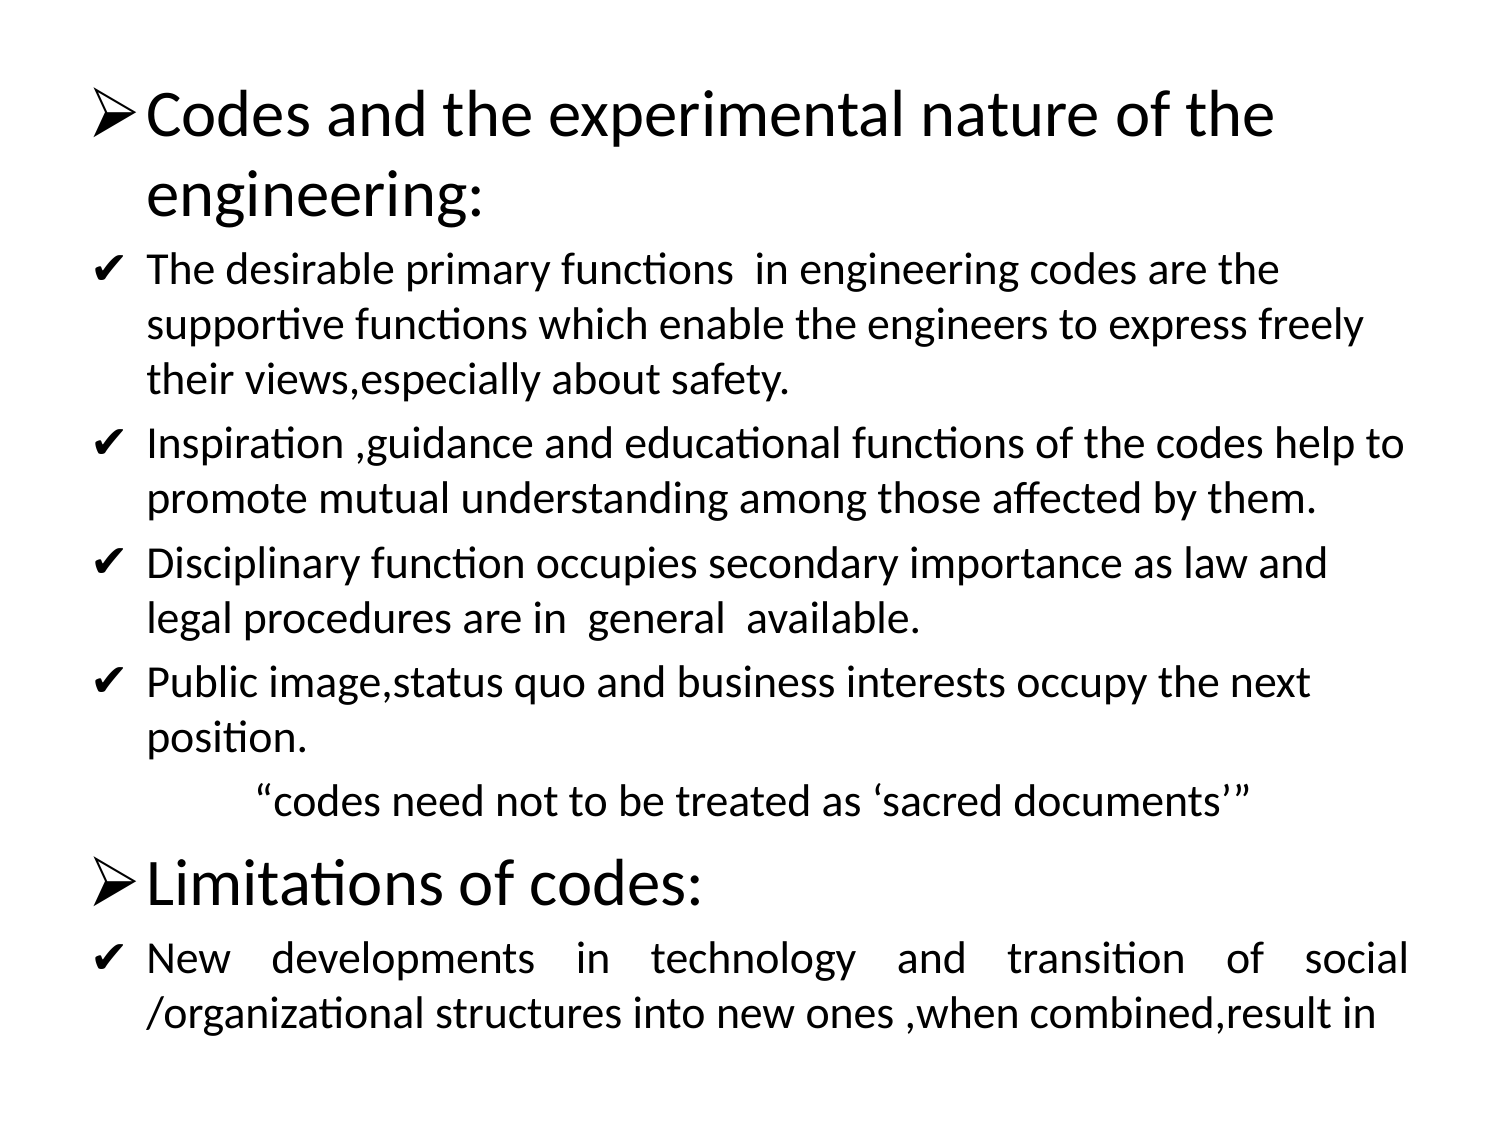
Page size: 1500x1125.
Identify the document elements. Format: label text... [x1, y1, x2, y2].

list Codes and the experimental nature of the engineering: The desirable primary functions in engineering codes are the supportive functions which enable the engineers to express freely their views,especially about safety. Inspiration ,guidance and educational functions of the codes help to promote mutual understanding among those affected by them. Disciplinary function occupies secondary importance as law and legal procedures are in general available. Public image,status quo and business interests occupy the next position. “codes need not to be treated as ‘sacred documents’” Limitations of codes: New developments in technology and transition of social /organizational structures into new ones ,when combined,result in [75, 62, 1425, 1075]
